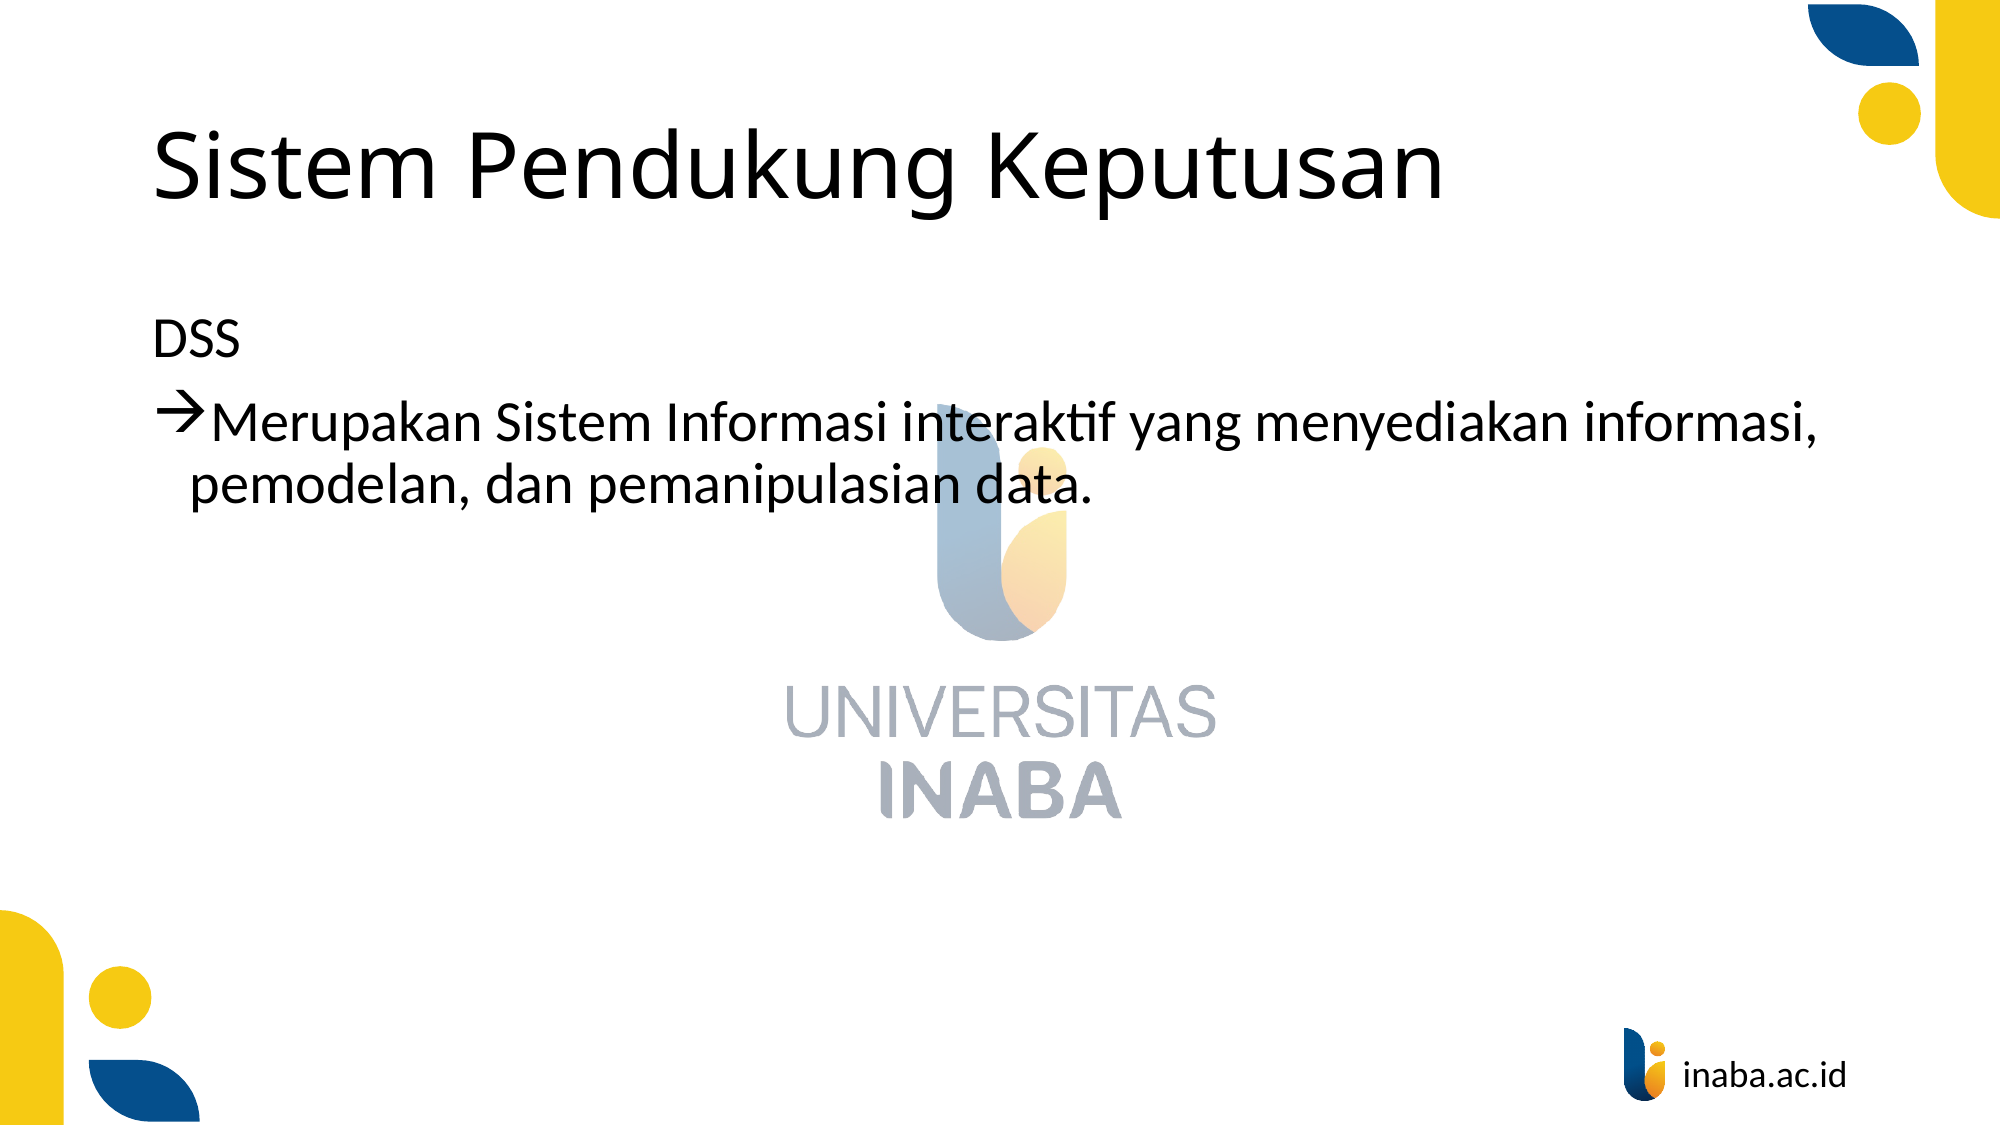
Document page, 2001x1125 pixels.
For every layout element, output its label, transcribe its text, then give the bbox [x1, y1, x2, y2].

title Sistem Pendukung Keputusan [137, 59, 1863, 278]
list DSS Merupakan Sistem Informasi interaktif yang menyediakan informasi, pemodelan, dan pemanipulasian data. [137, 299, 1863, 1014]
picture [1624, 1028, 1665, 1101]
